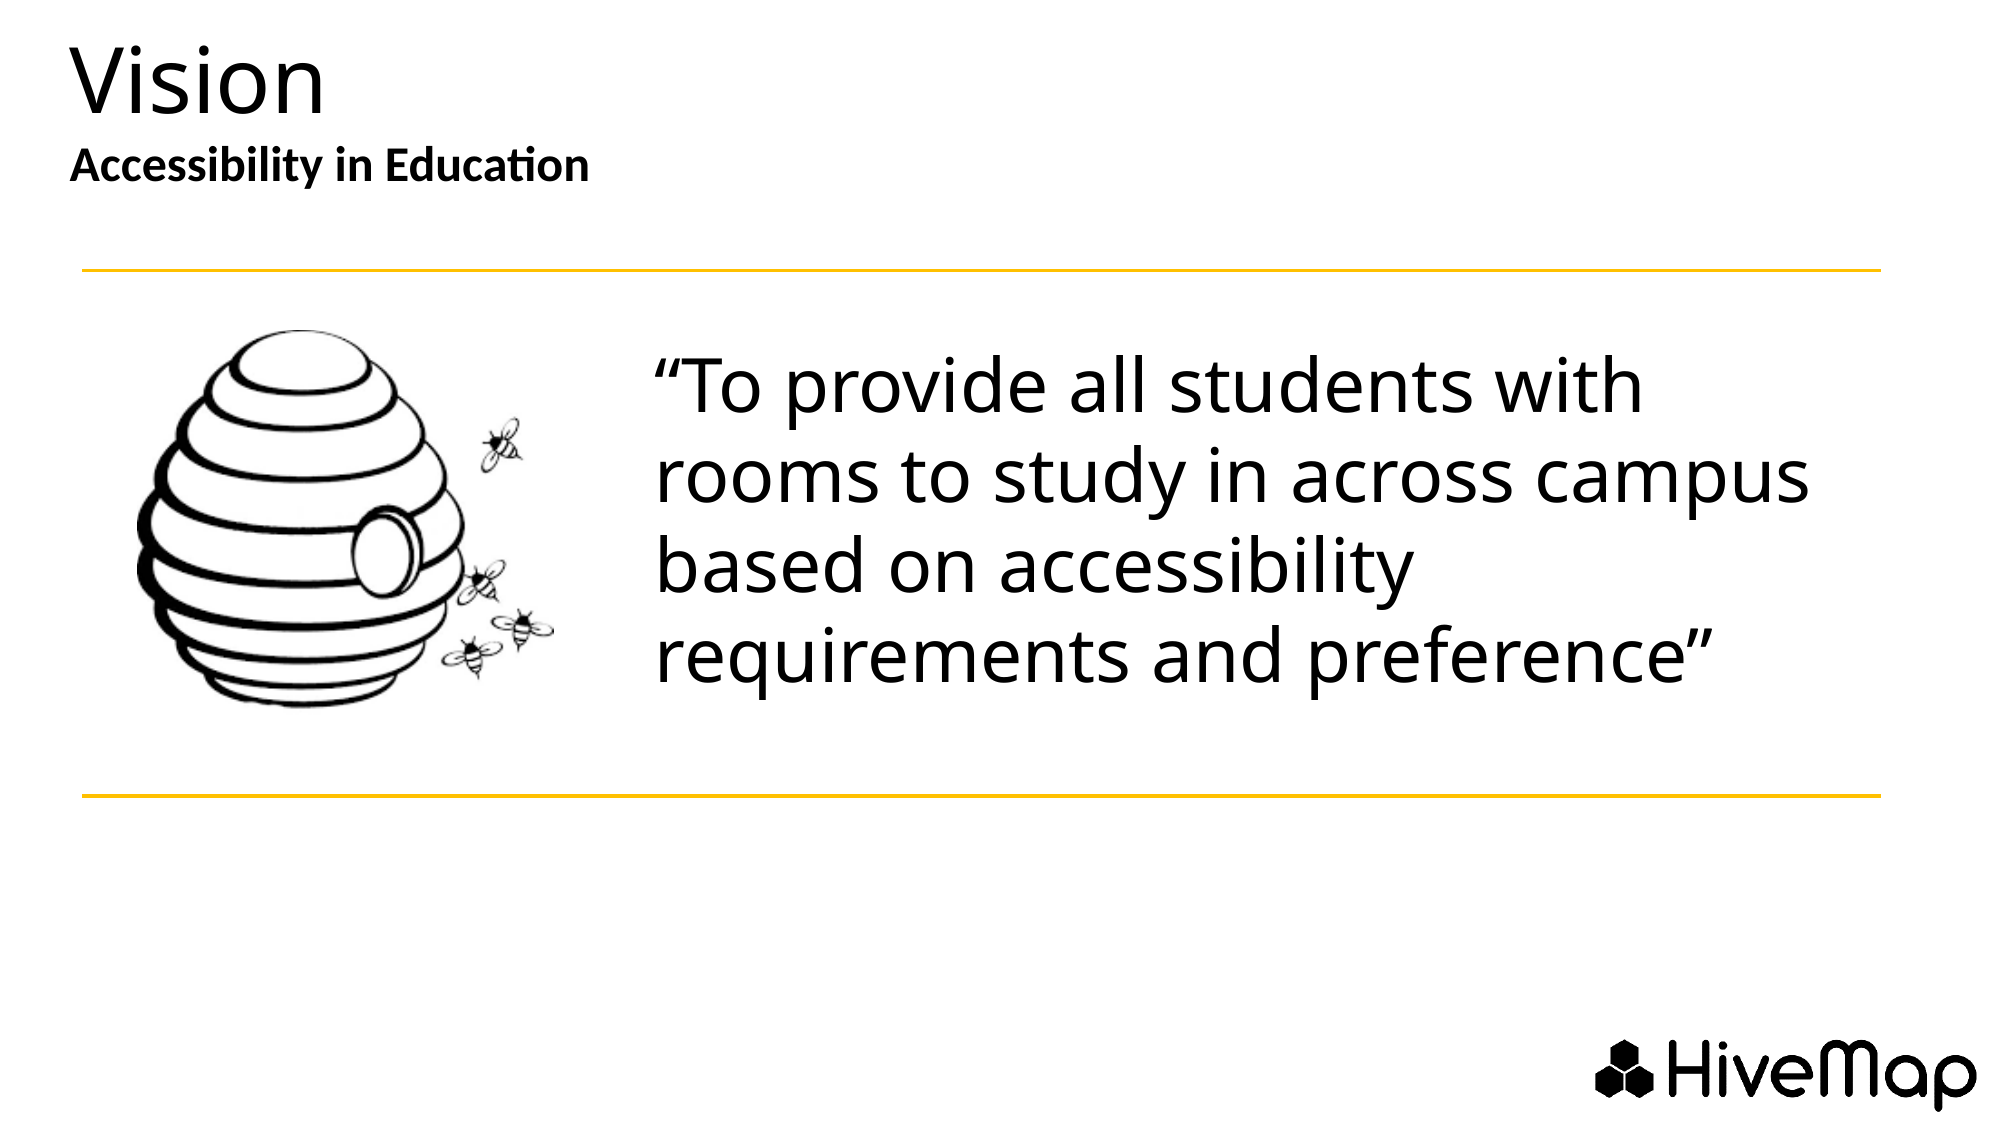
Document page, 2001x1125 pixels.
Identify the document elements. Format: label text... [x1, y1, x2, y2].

text_box Vision Accessibility in Education [54, 14, 606, 199]
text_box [82, 270, 1881, 797]
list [1575, 1009, 2000, 1125]
